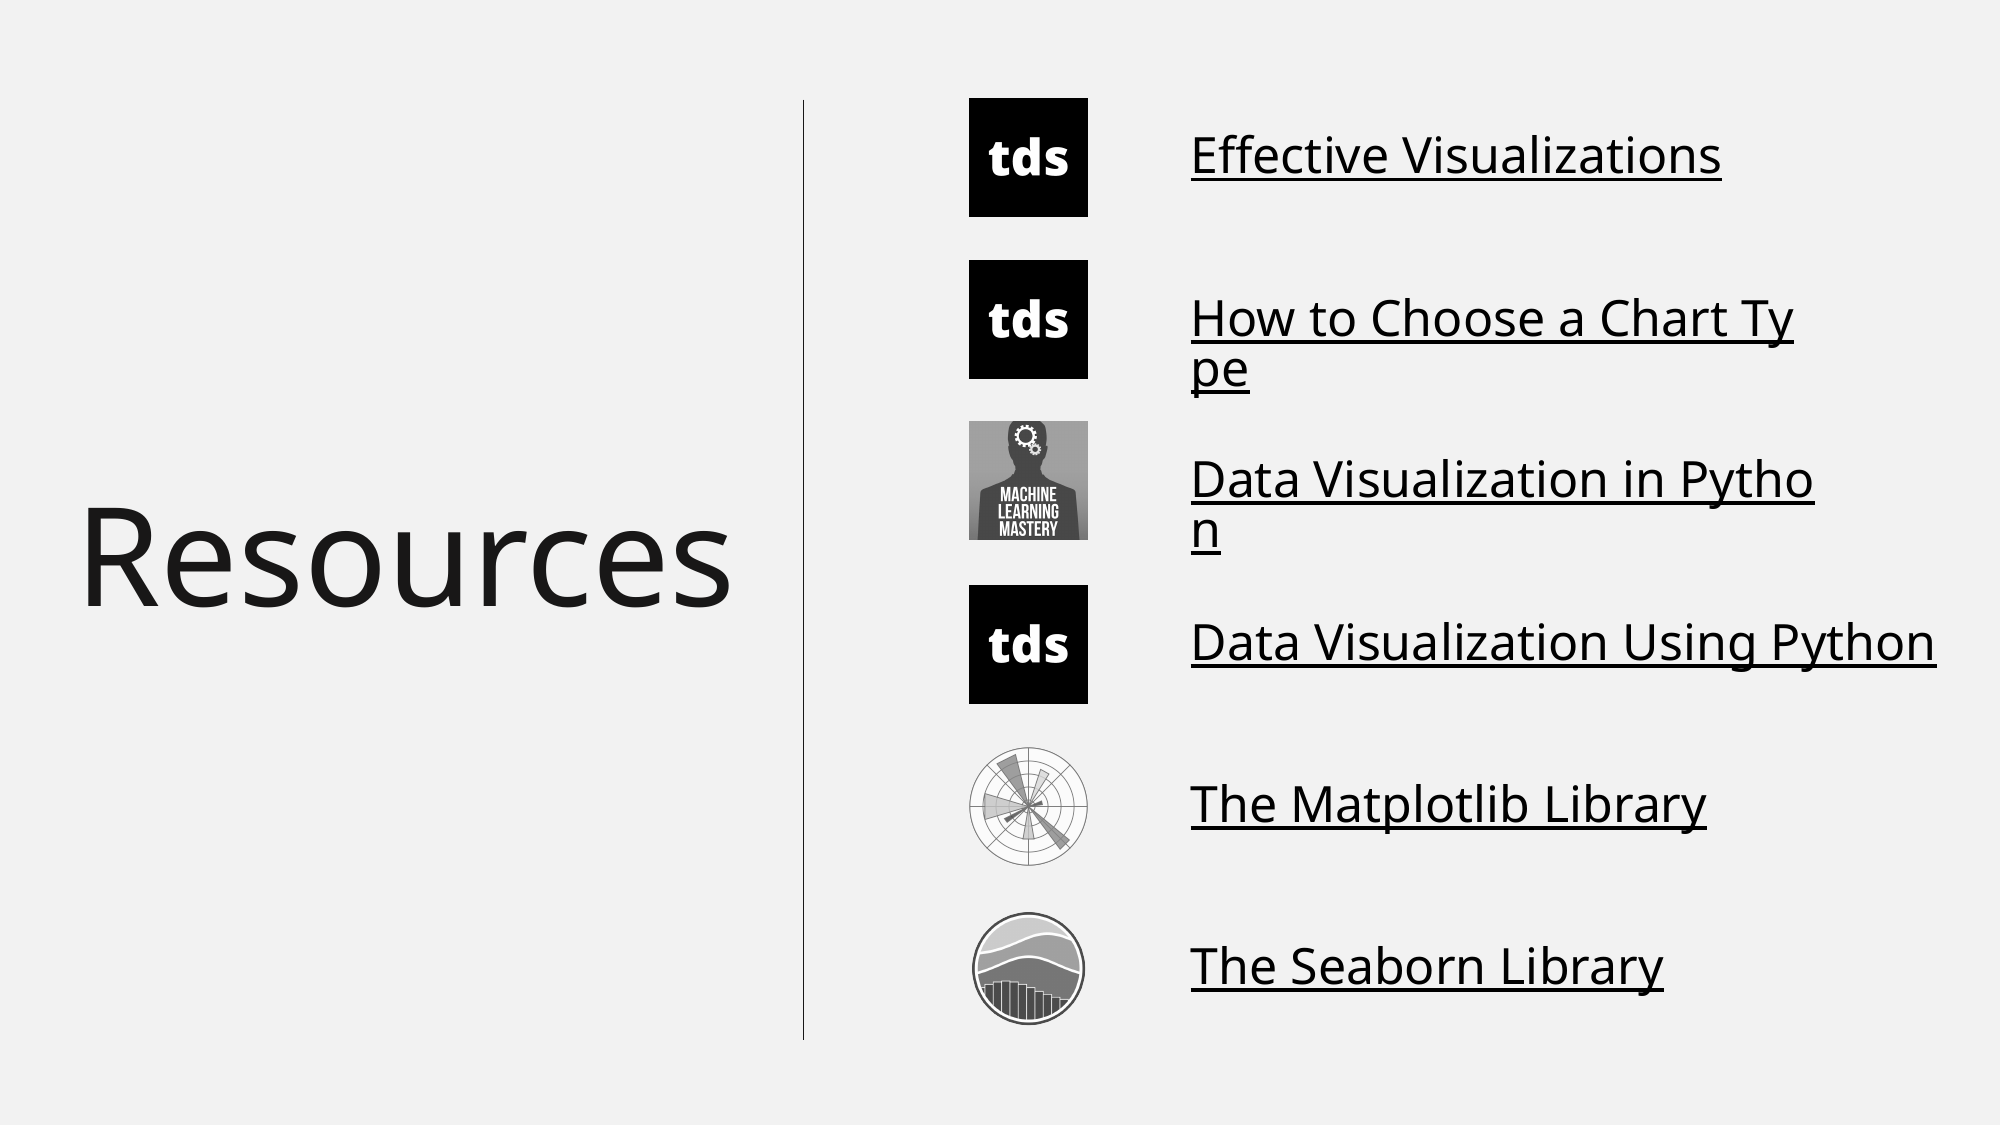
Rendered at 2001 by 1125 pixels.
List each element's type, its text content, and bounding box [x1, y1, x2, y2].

picture [969, 585, 1088, 704]
picture [969, 98, 1088, 218]
picture [969, 909, 1088, 1028]
text_box How to Choose a Chart Type [1175, 278, 1836, 362]
text_box Resources [40, 394, 771, 731]
picture [969, 421, 1088, 540]
picture [969, 260, 1088, 379]
text_box Data Visualization Using Python [1175, 602, 1960, 686]
text_box The Seaborn Library [1175, 926, 1877, 1010]
text_box Data Visualization in Python [1175, 439, 1836, 523]
text_box Effective Visualizations [1175, 116, 1836, 200]
picture [969, 747, 1088, 866]
text_box The Matplotlib Library [1175, 764, 1836, 848]
